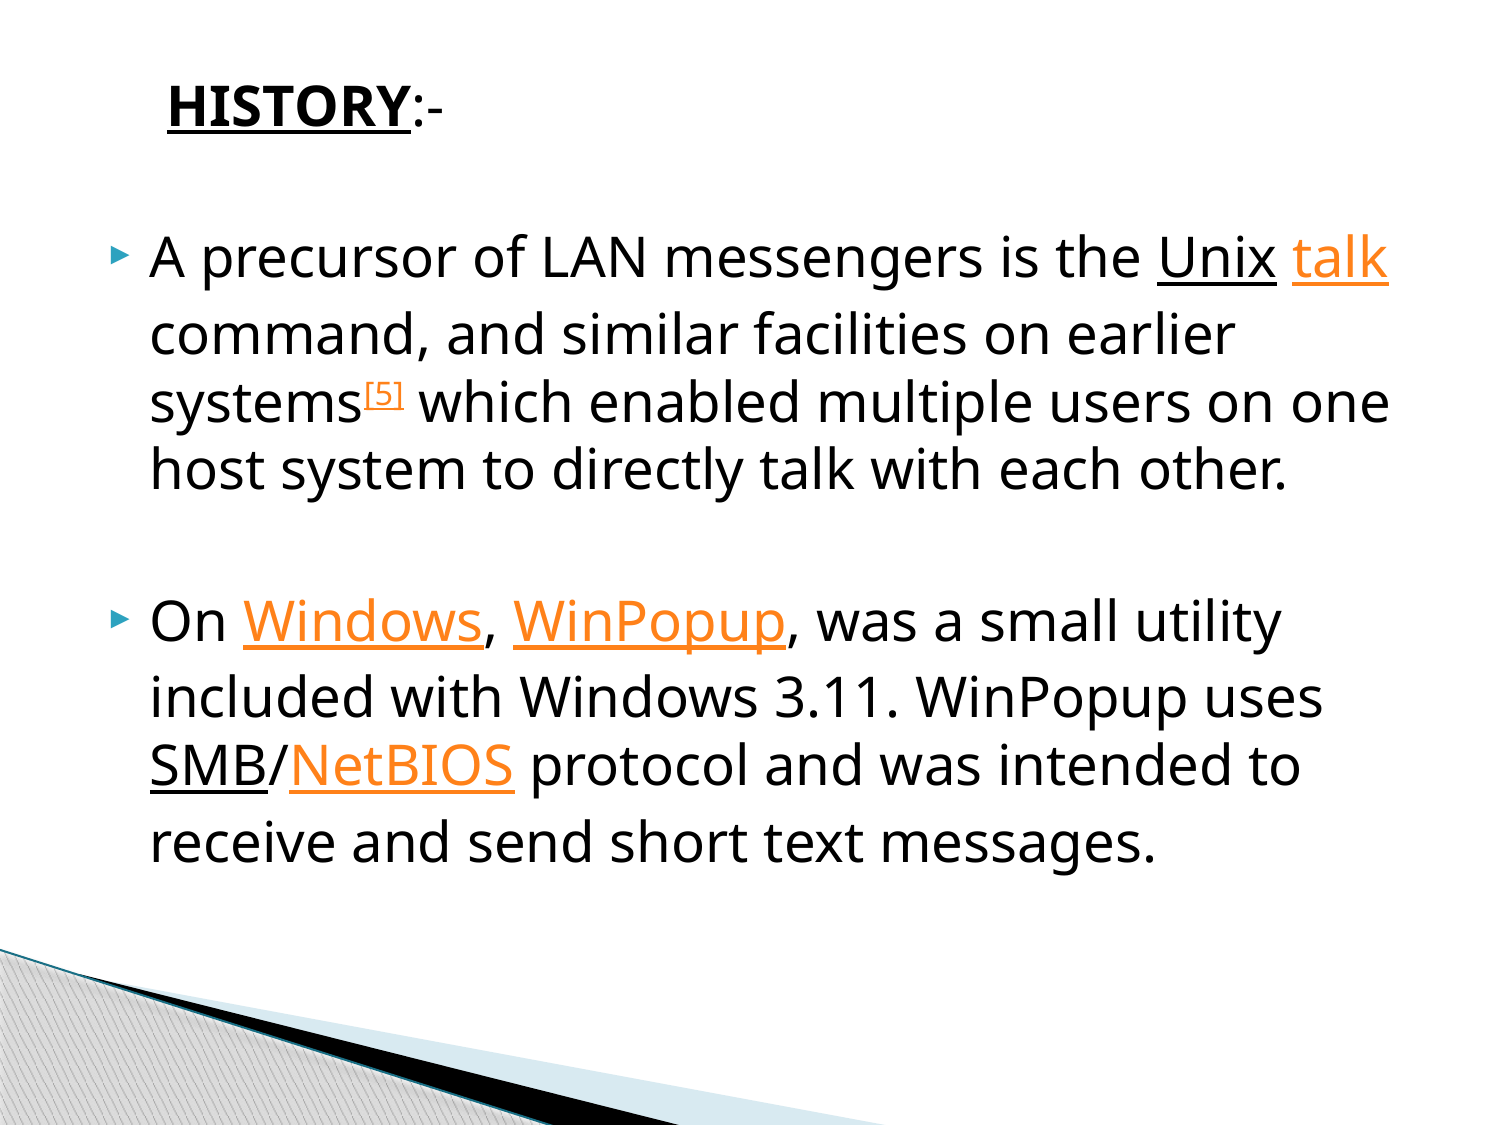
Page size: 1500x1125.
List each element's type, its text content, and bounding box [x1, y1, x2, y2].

list HISTORY:- A precursor of LAN messengers is the Unix talk command, and similar facilities on earlier systems[5] which enabled multiple users on one host system to directly talk with each other. On Windows, WinPopup, was a small utility included with Windows 3.11. WinPopup uses SMB/NetBIOS protocol and was intended to receive and send short text messages. [75, 62, 1425, 1013]
